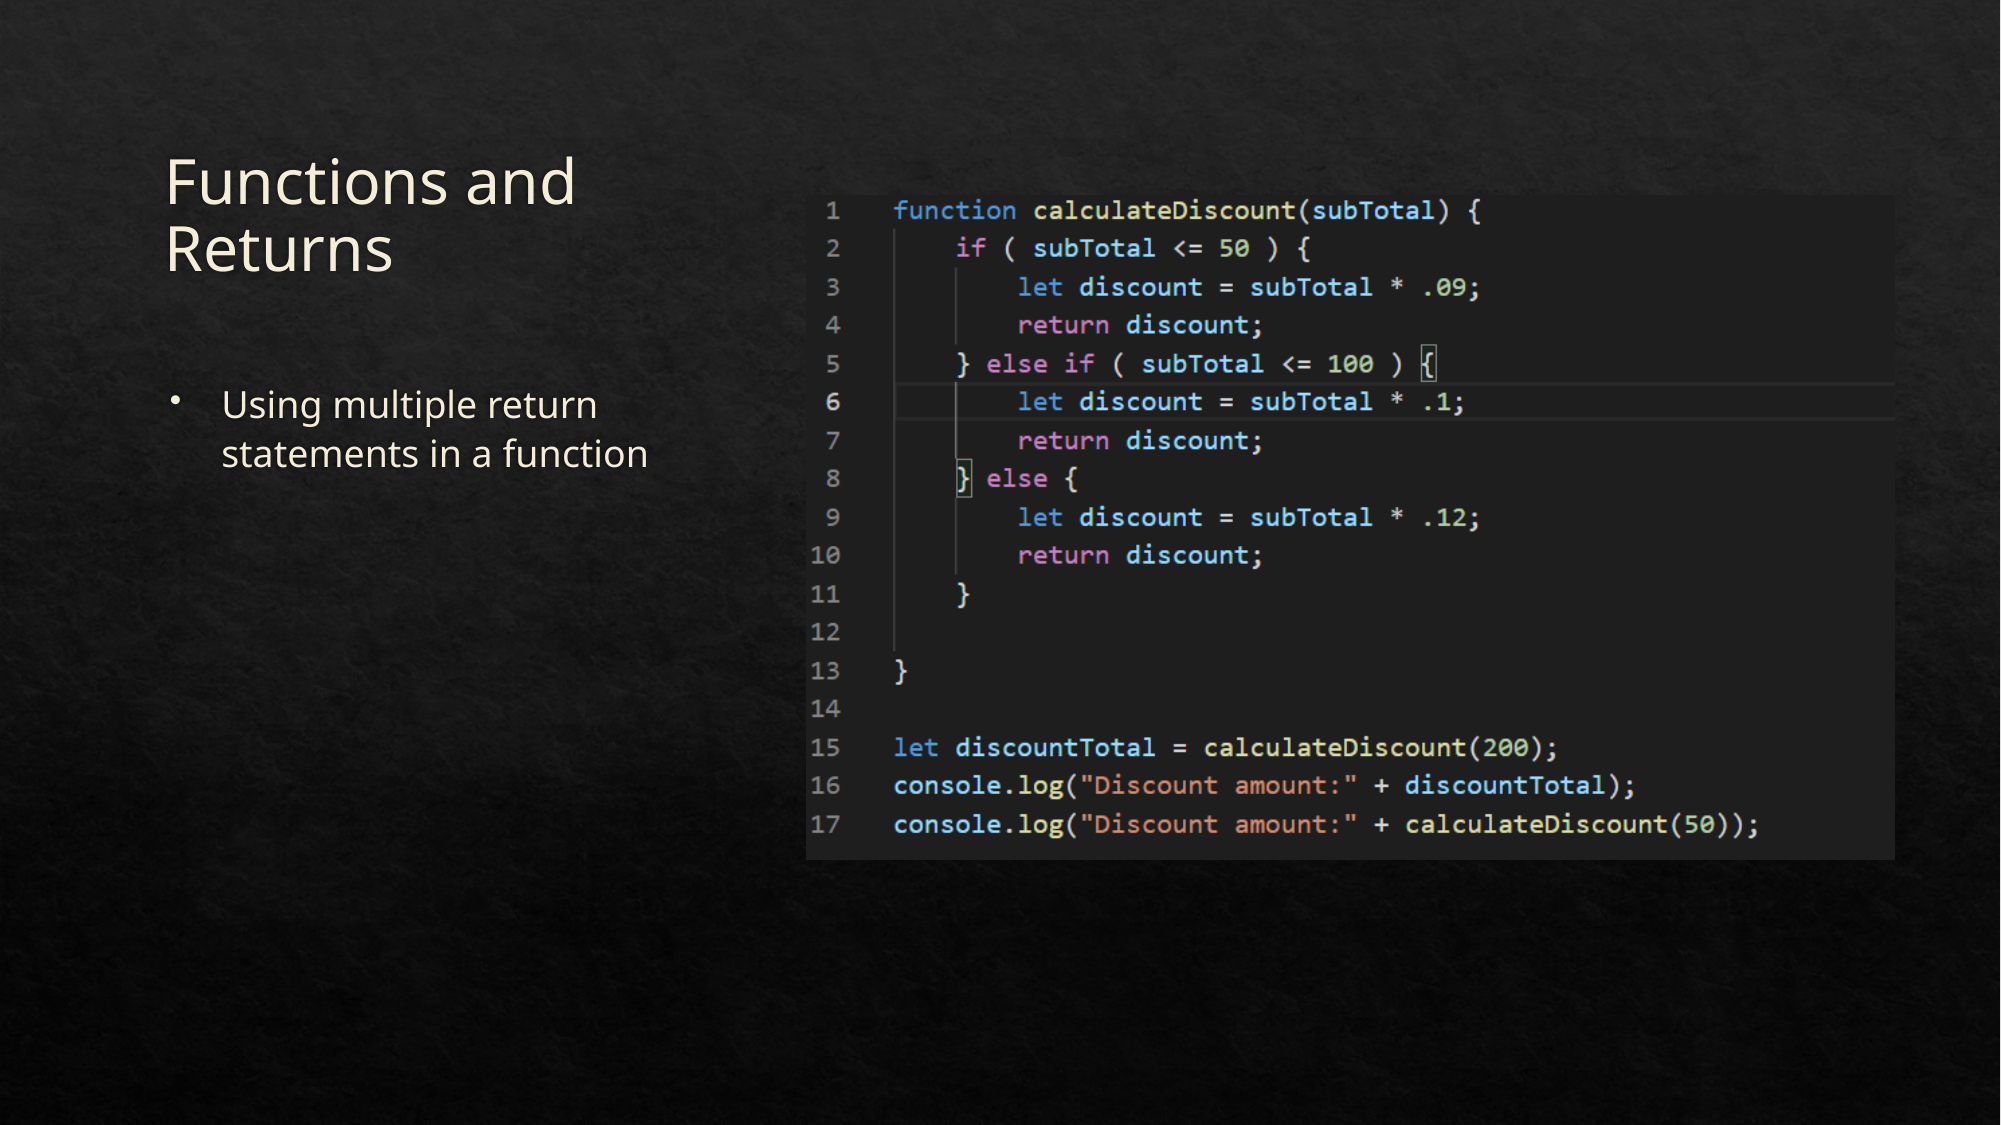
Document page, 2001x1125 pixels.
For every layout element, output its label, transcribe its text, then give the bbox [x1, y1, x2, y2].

title Functions and Returns [149, 105, 705, 331]
list Using multiple return statements in a function [149, 368, 701, 950]
picture [806, 195, 1895, 860]
text_box [0, 0, 2000, 1125]
